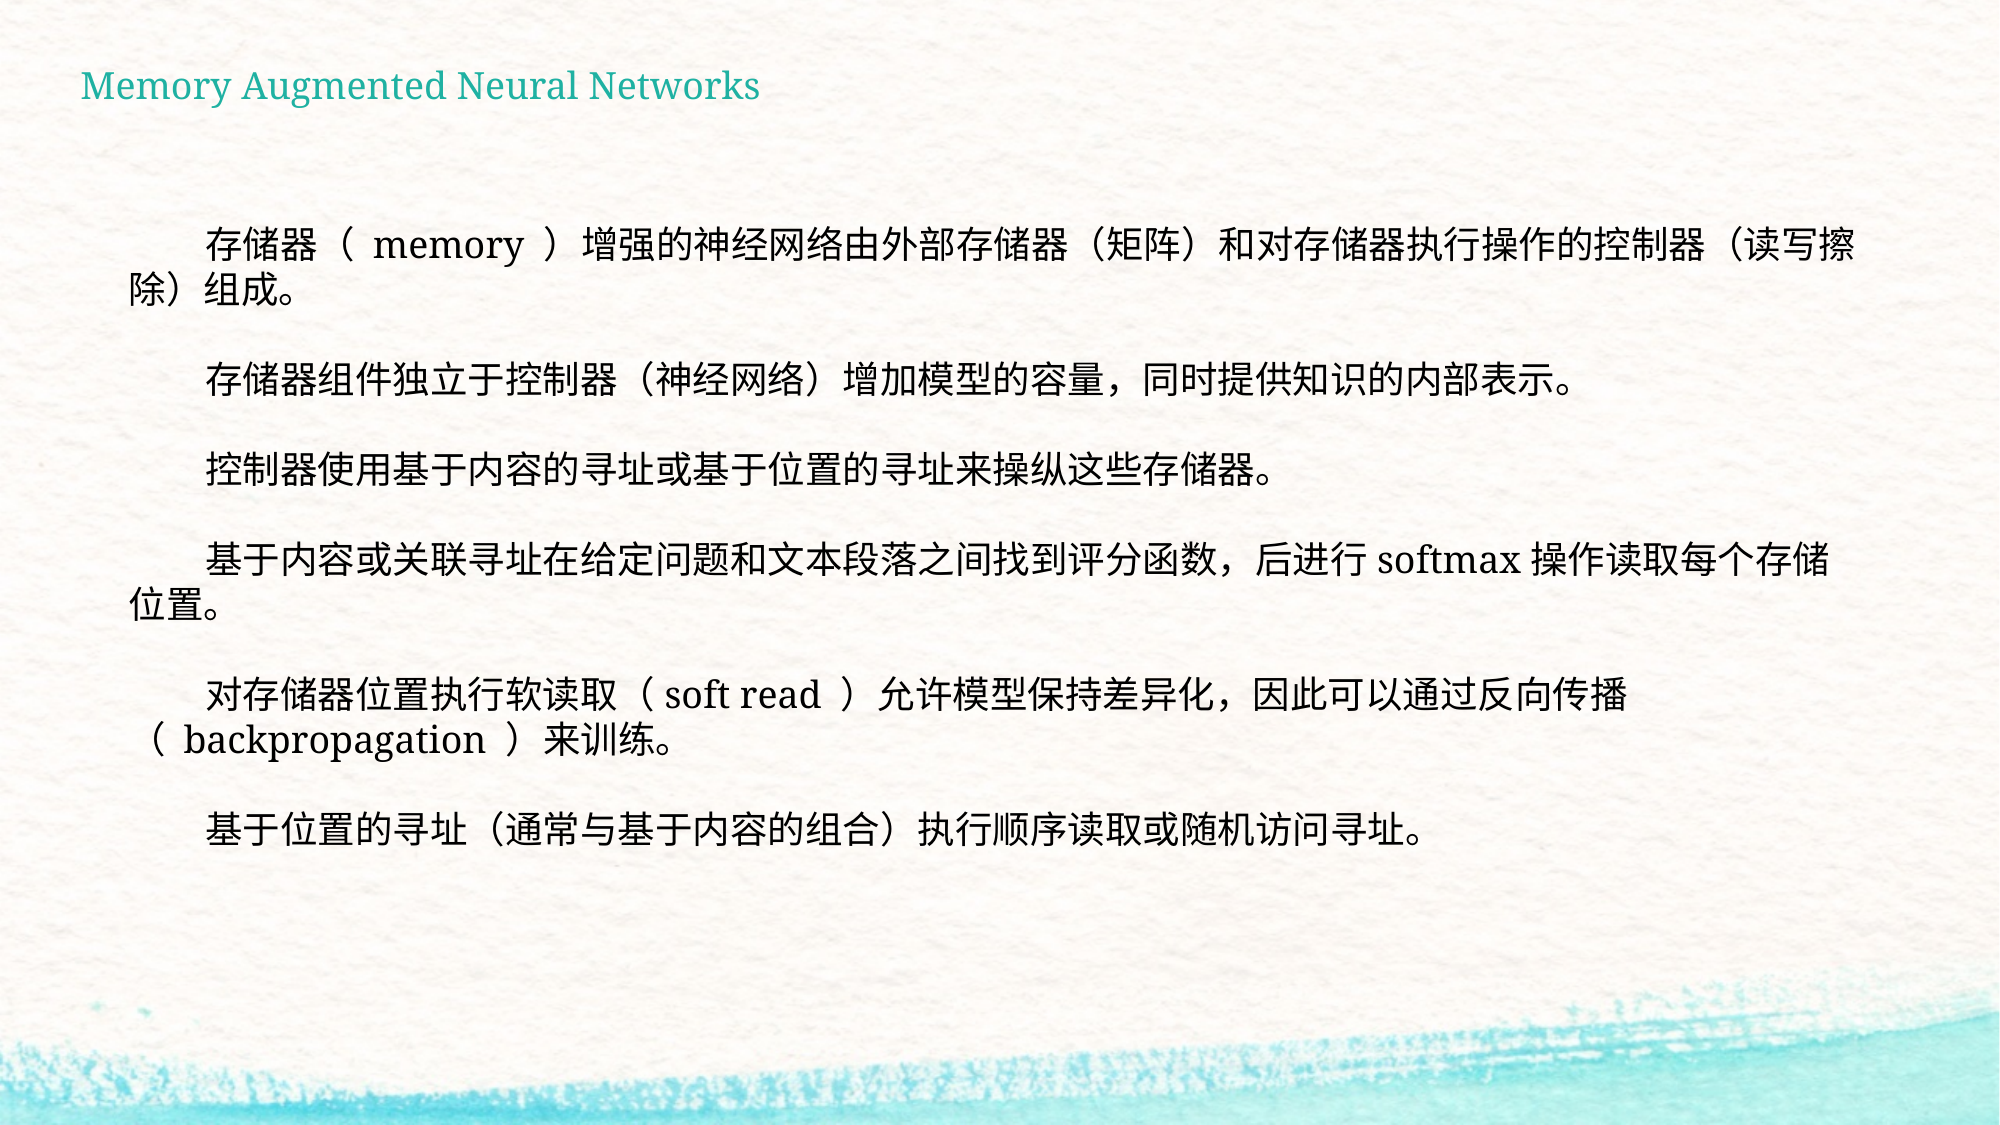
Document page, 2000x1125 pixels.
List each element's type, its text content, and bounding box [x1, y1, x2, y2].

text_box Memory Augmented Neural Networks [65, 54, 777, 115]
text_box 存储器（ memory ）增强的神经网络由外部存储器（矩阵）和对存储器执行操作的控制器（读写擦除）组成。 存储器组件独立于控制器（神经网络）增加模型的容量，同时提供知识的内部表示。 控制器使用基于内容的寻址或基于位置的寻址来操纵这些存储器。 基于内容或关联寻址在给定问题和文本段落之间找到评分函数，后进行softmax操作读取每个存储位置。 对存储器位置执行软读取（soft read ）允许模型保持差异化，因此可以通过反向传播（ backpropagation ）来训练。 基于位置的寻址（通常与基于内容的组合）执行顺序读取或随机访问寻址。 [113, 214, 1874, 859]
picture [0, 0, 2000, 1125]
